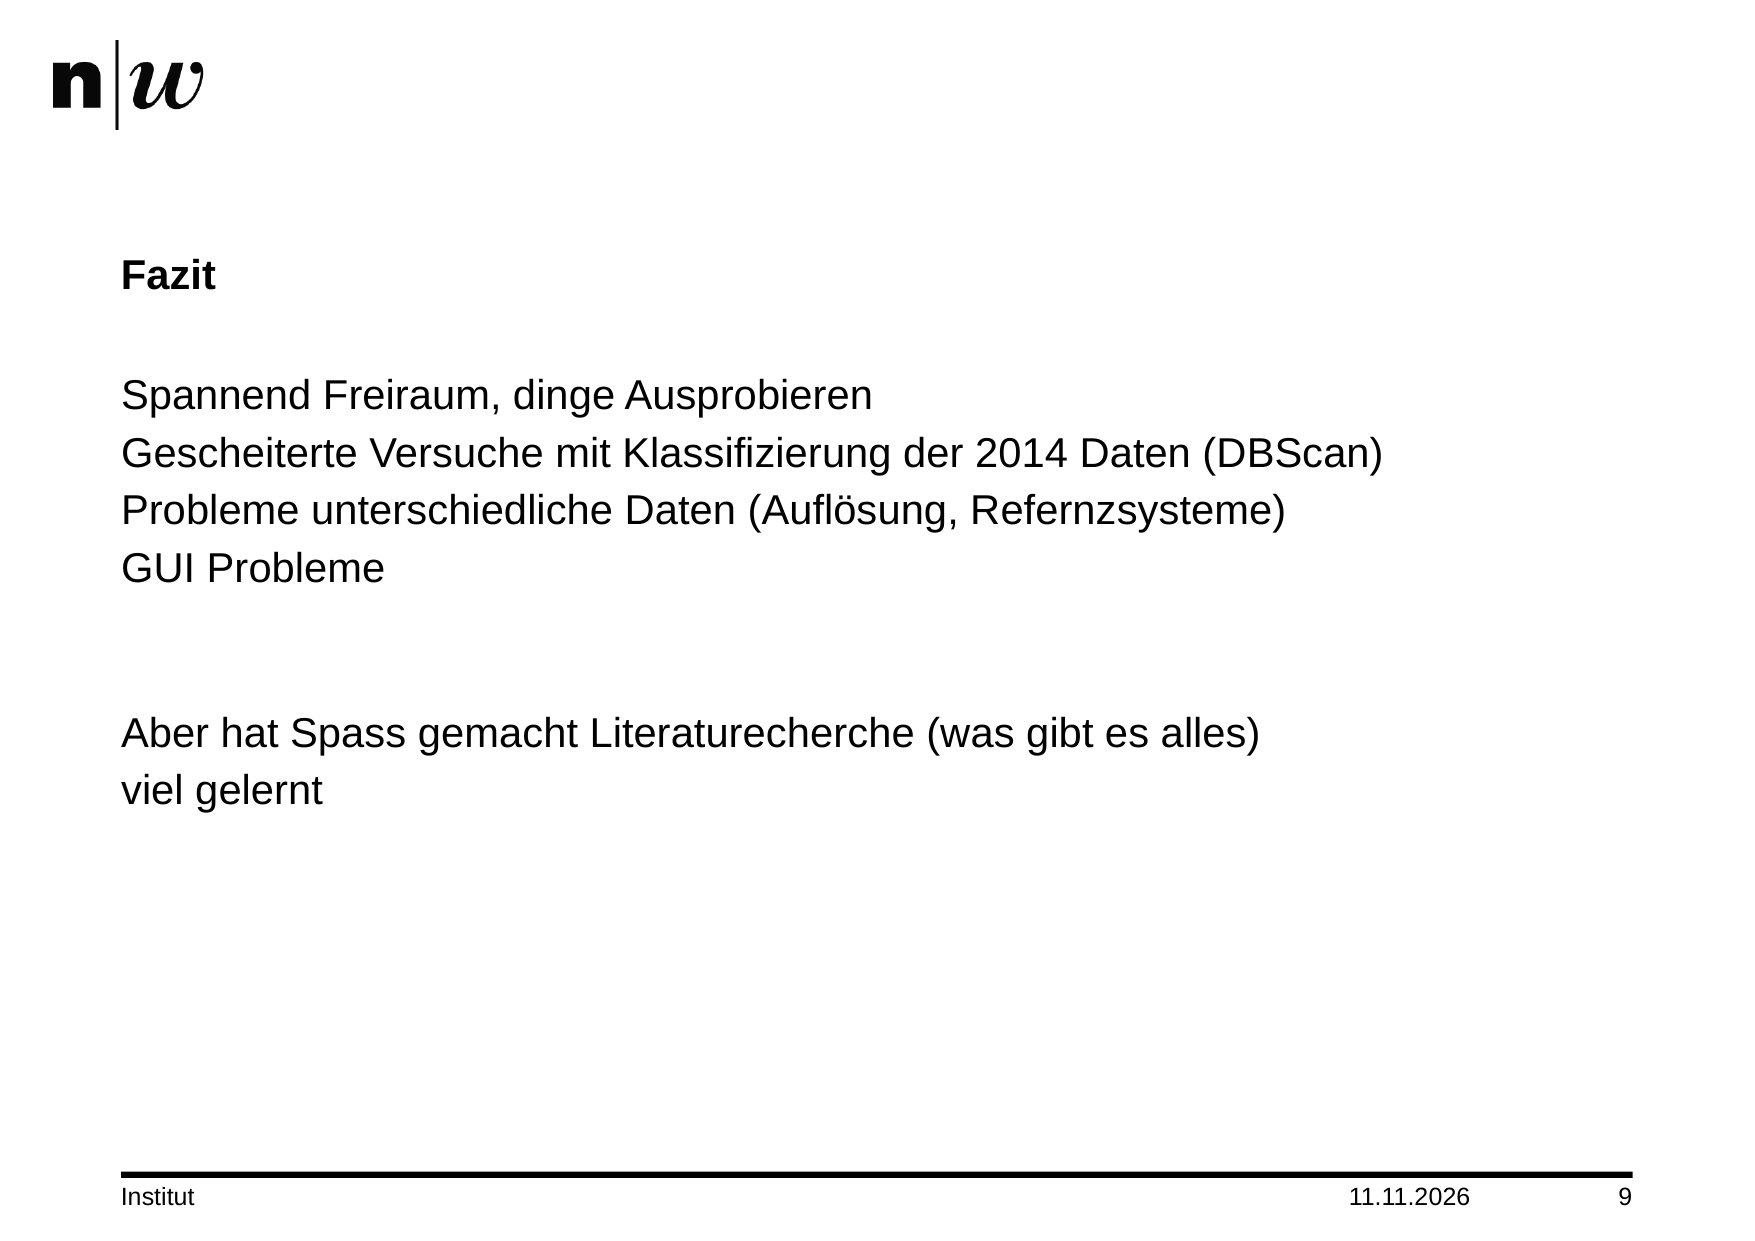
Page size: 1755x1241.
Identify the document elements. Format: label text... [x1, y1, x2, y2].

slide_number 9 [1490, 1180, 1633, 1211]
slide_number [1349, 1180, 1490, 1211]
picture [53, 40, 204, 130]
list Spannend Freiraum, dinge Ausprobieren Gescheiterte Versuche mit Klassifizierung der 2014 Daten (DBScan) Probleme unterschiedliche Daten (Auflösung, Refernzsysteme) GUI Probleme Aber hat Spass gemacht Literaturecherche (was gibt es alles) viel gelernt [121, 360, 1633, 1093]
footer Institut [120, 1180, 1349, 1211]
title Fazit [120, 247, 1633, 307]
